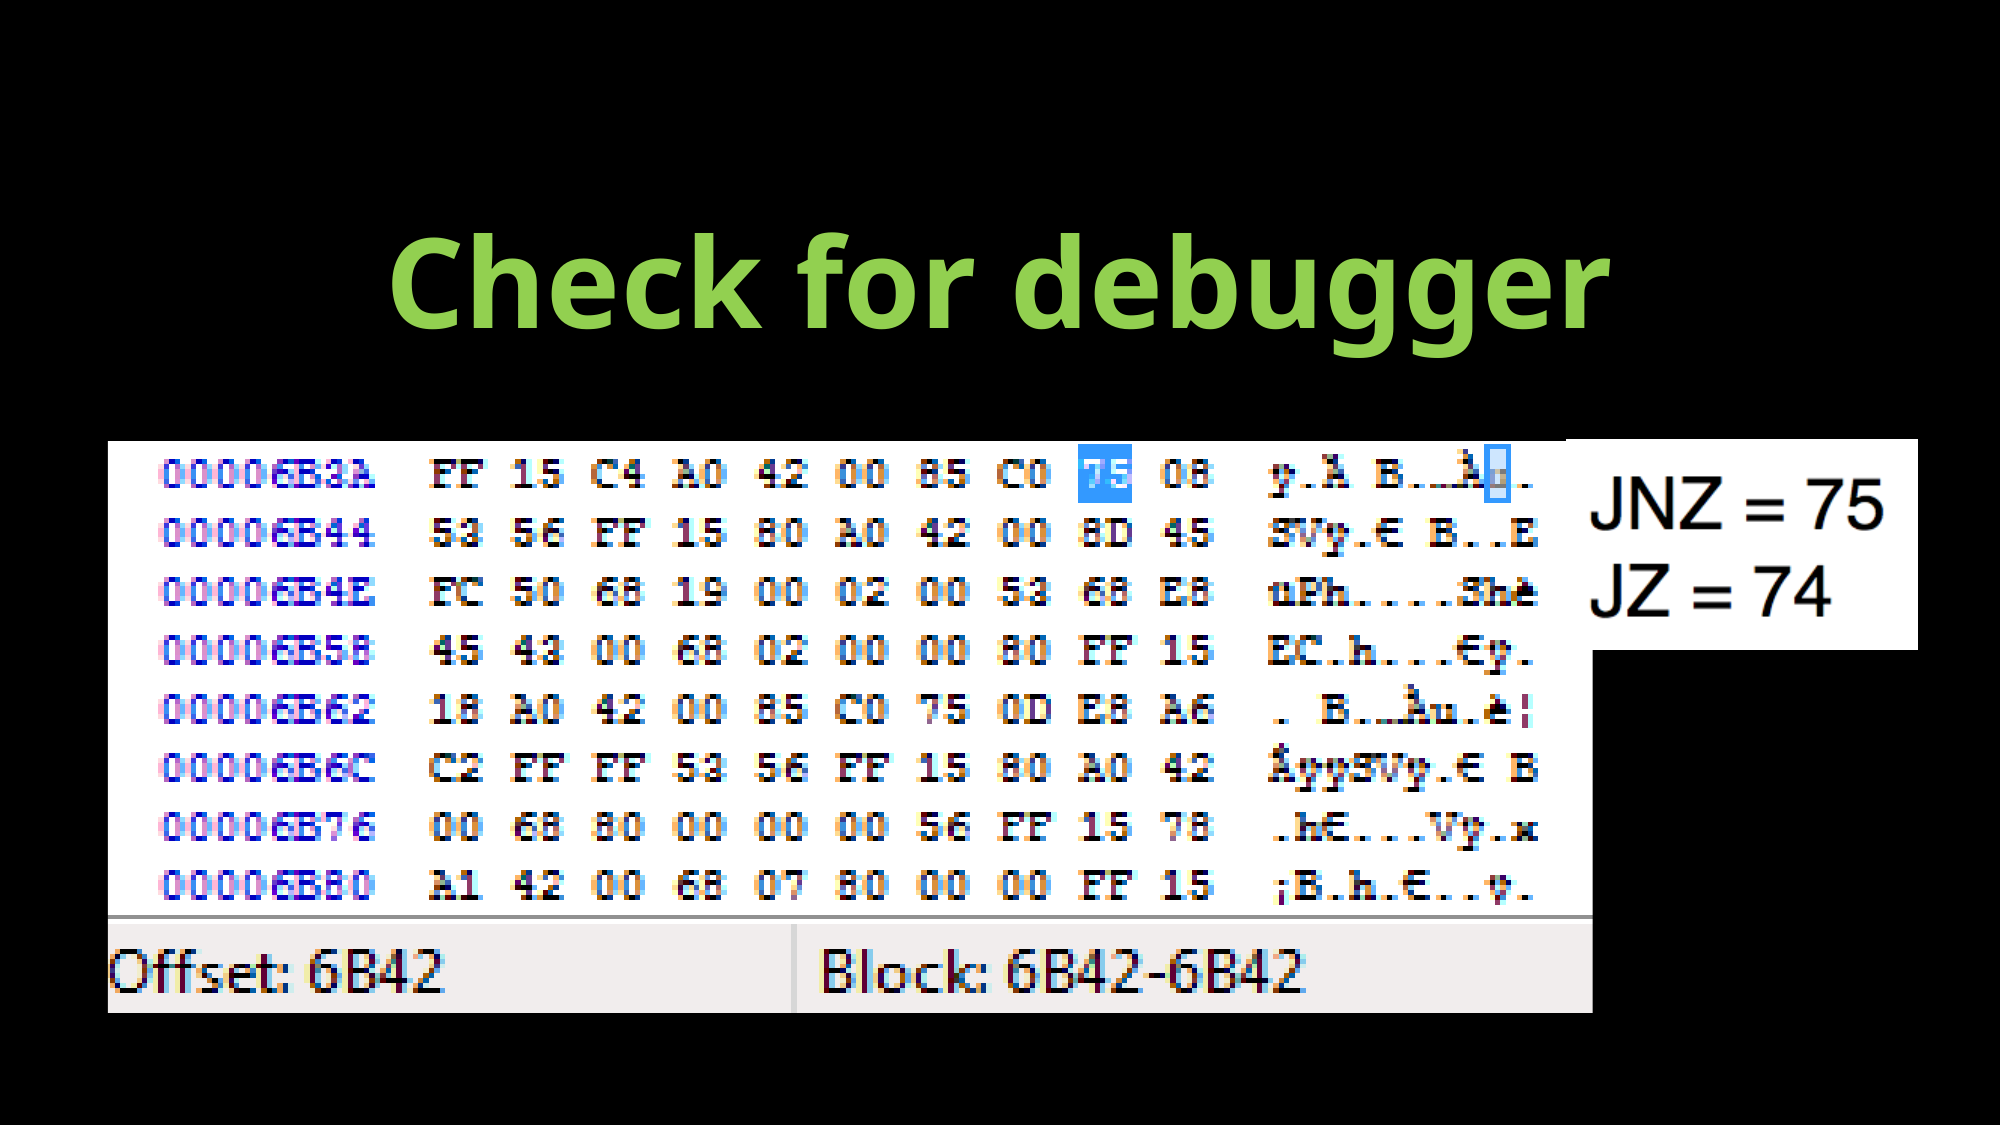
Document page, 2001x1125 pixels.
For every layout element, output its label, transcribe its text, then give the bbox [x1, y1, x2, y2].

picture [107, 439, 1918, 1013]
title Check for debugger [249, 184, 1750, 363]
